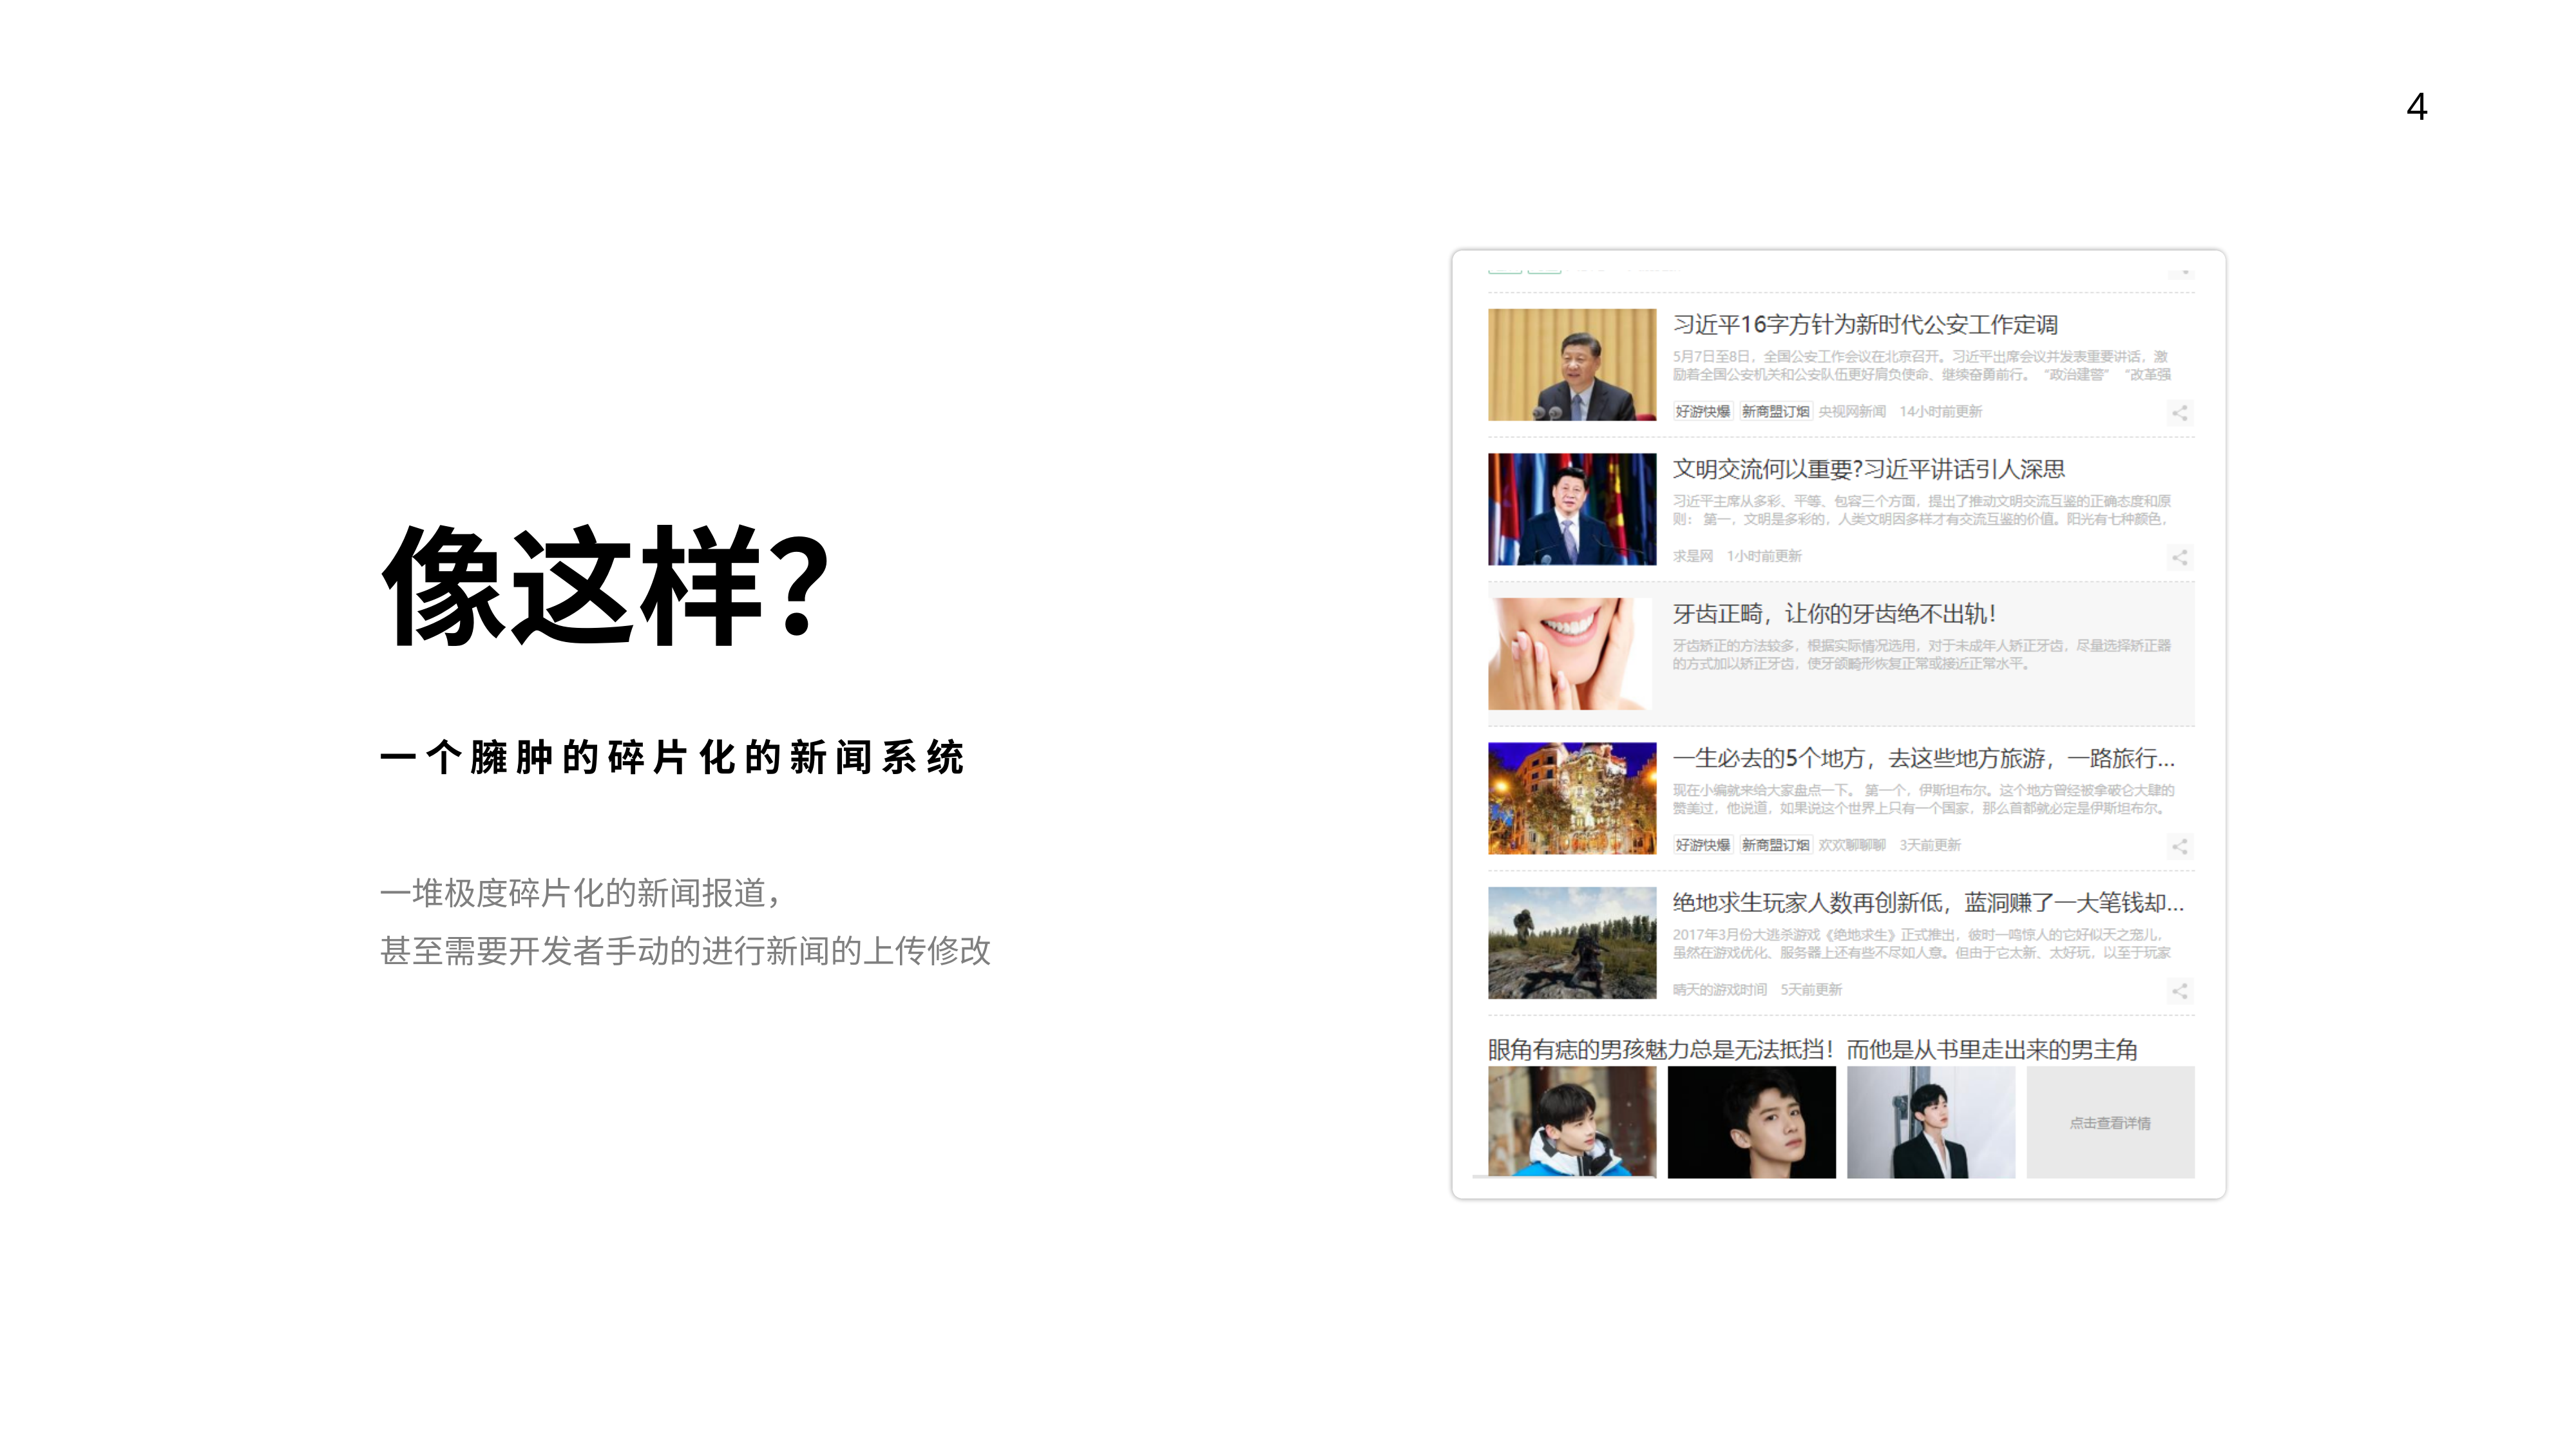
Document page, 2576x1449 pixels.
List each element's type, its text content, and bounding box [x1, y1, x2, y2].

picture [1472, 270, 2206, 1179]
text_box 一个臃肿的碎片化的新闻系统 [370, 728, 1024, 784]
text_box 像这样？ [370, 501, 1449, 666]
text_box 一堆极度碎片化的新闻报道， 甚至需要开发者手动的进行新闻的上传修改 [370, 849, 1117, 974]
